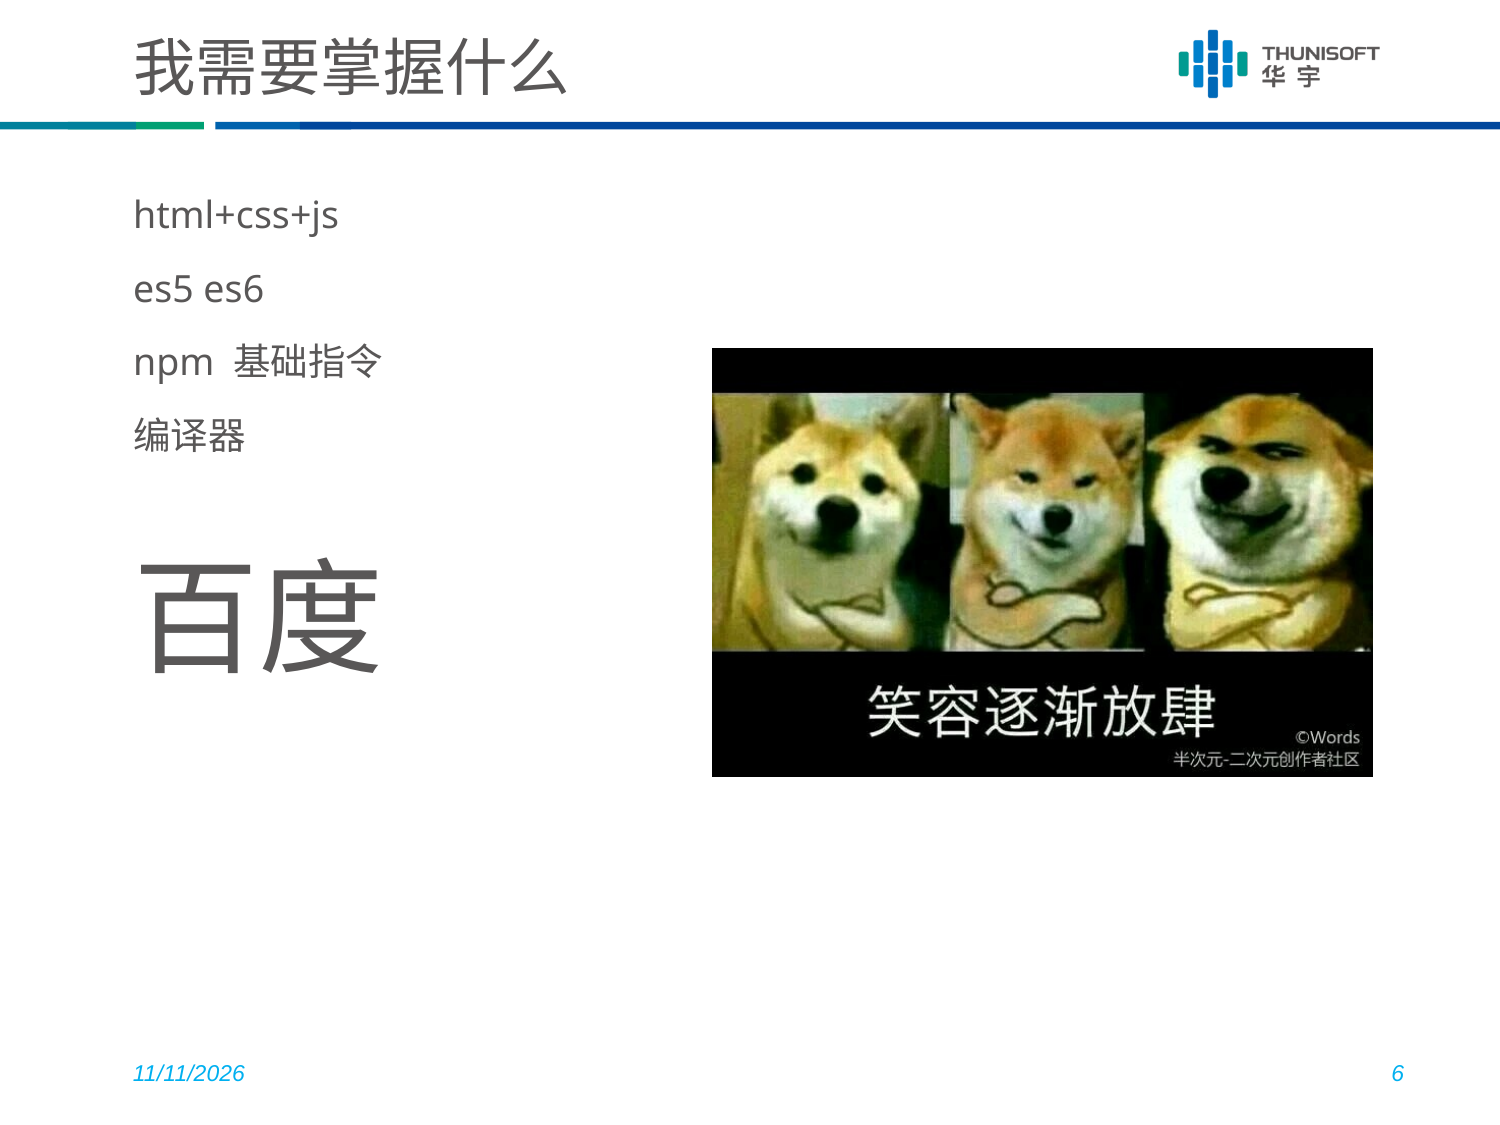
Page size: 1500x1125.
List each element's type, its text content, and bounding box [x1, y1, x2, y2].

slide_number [117, 1042, 468, 1103]
picture [712, 348, 1373, 777]
picture [1170, 22, 1388, 105]
slide_number 6 [1069, 1042, 1419, 1103]
list html+css+js es5 es6 npm 基础指令 编译器 百度 [117, 160, 1406, 1036]
title 我需要掌握什么 [117, 24, 1017, 106]
